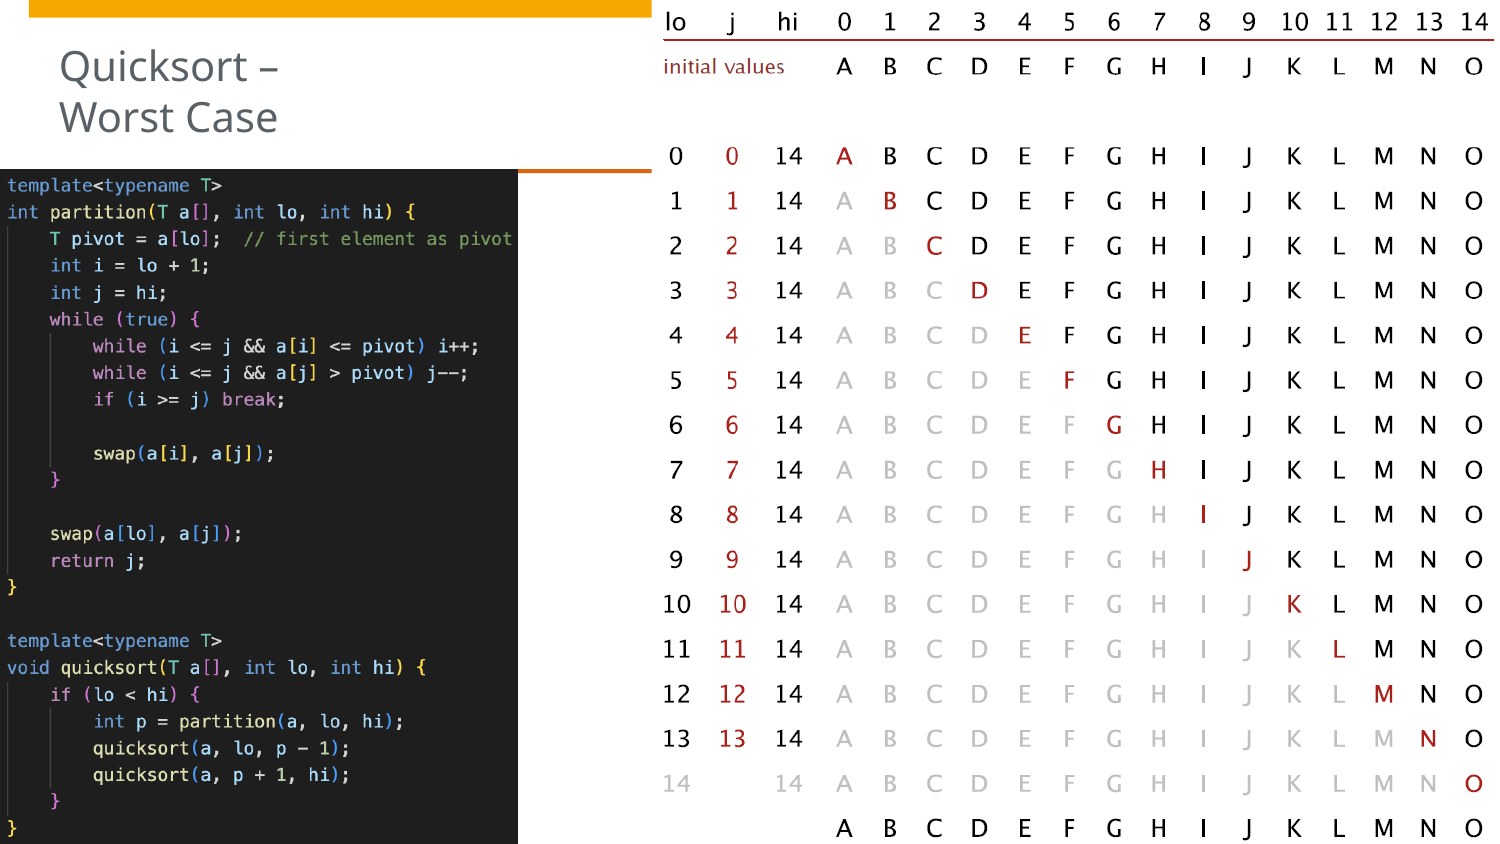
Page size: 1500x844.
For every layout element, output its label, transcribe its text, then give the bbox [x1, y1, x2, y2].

title Quicksort – Worst Case [58, 17, 646, 170]
picture [651, 0, 1495, 844]
picture [0, 169, 518, 844]
